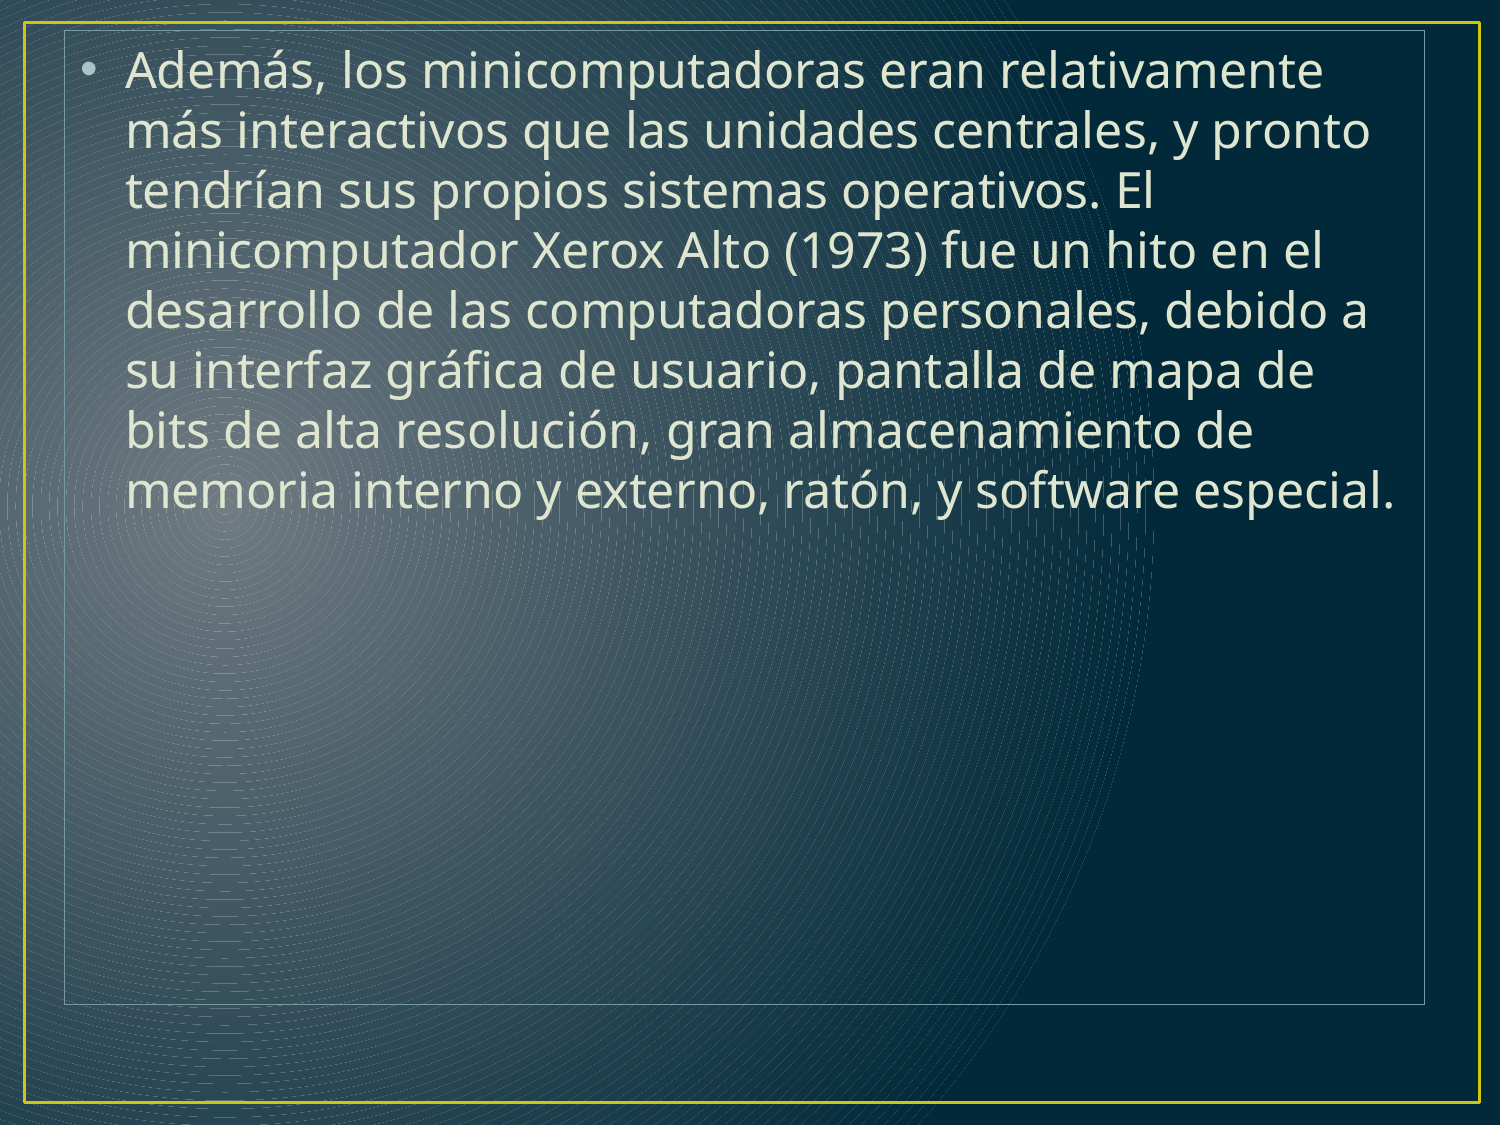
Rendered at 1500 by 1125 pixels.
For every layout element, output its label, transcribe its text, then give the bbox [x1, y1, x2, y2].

list Además, los minicomputadoras eran relativamente más interactivos que las unidades centrales, y pronto tendrían sus propios sistemas operativos. El minicomputador Xerox Alto (1973) fue un hito en el desarrollo de las computadoras personales, debido a su interfaz gráfica de usuario, pantalla de mapa de bits de alta resolución, gran almacenamiento de memoria interno y externo, ratón, y software especial. [64, 30, 1425, 1005]
